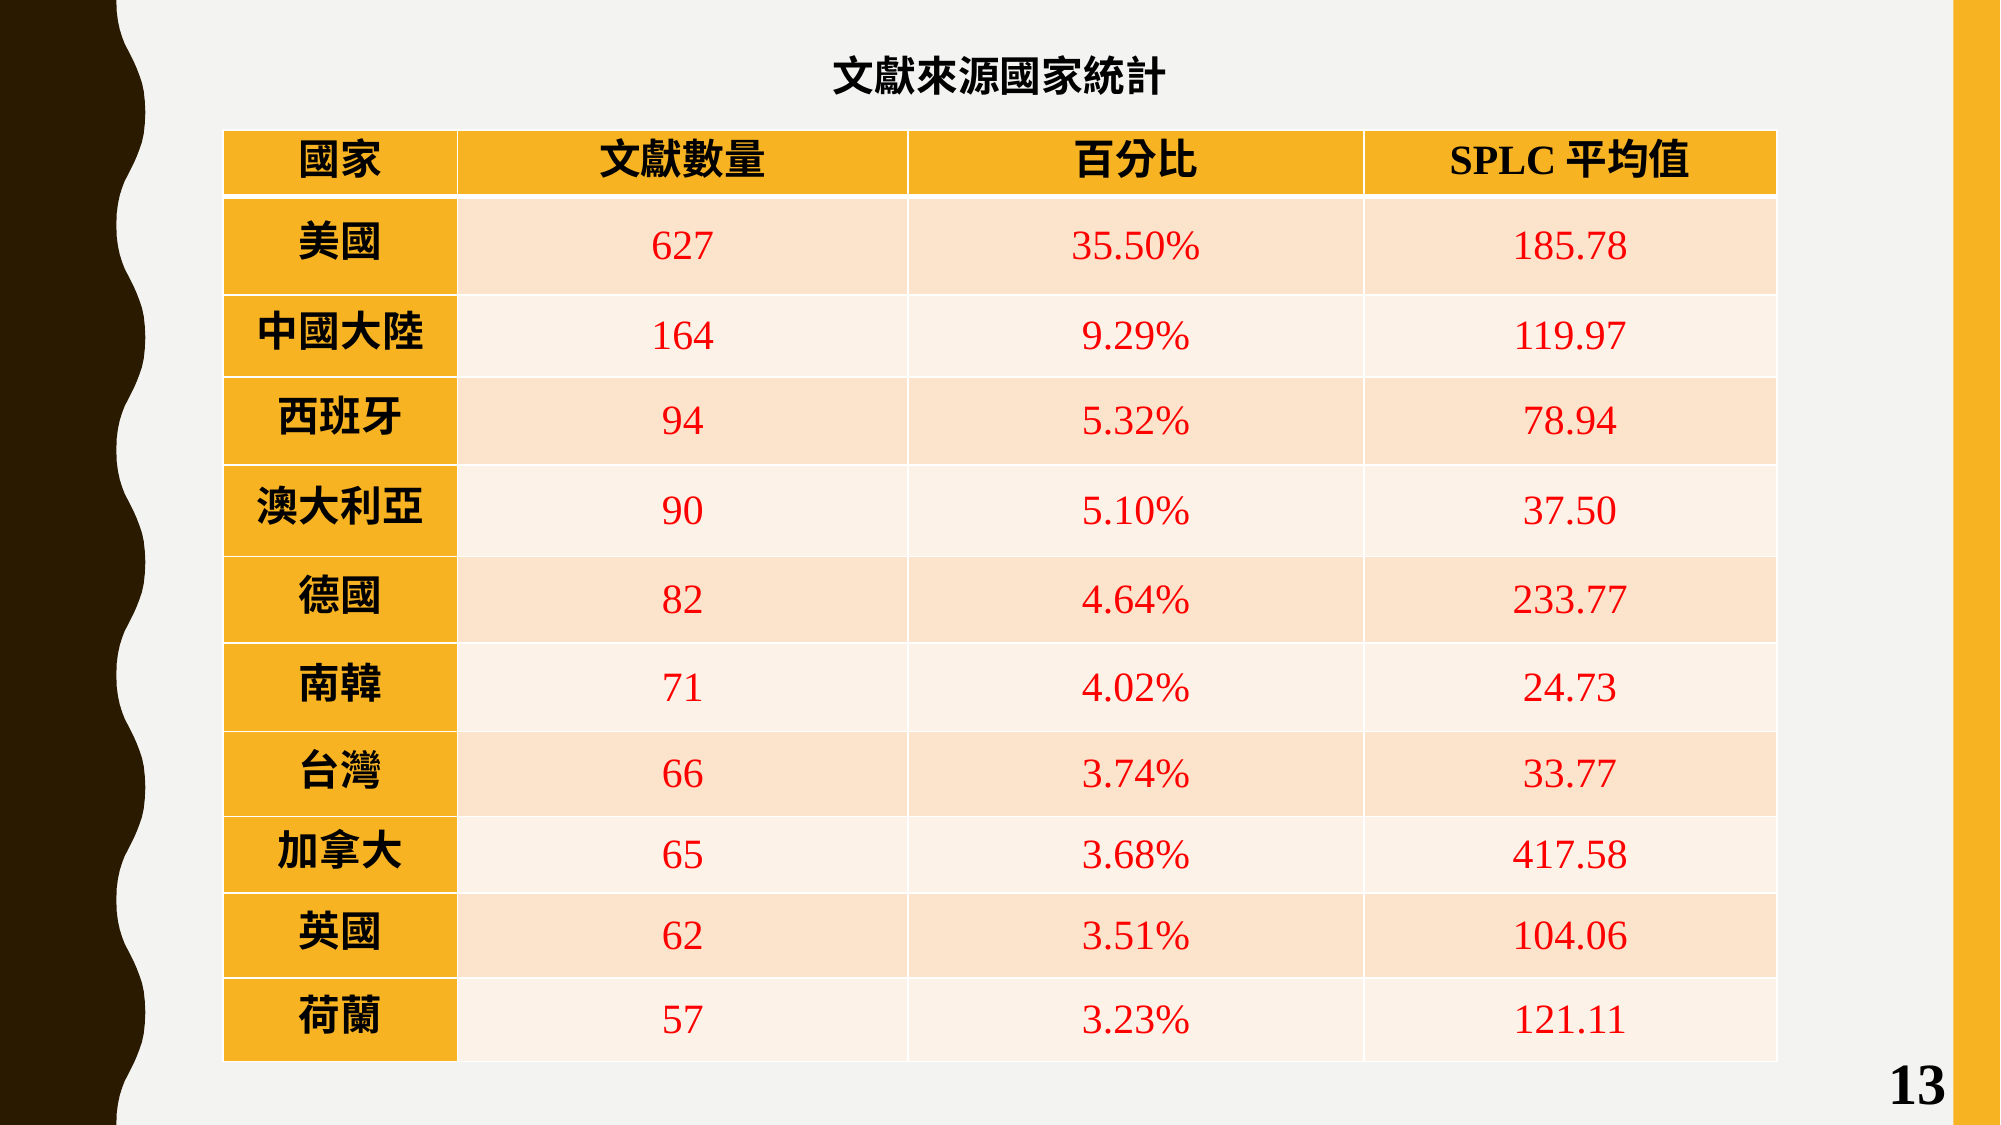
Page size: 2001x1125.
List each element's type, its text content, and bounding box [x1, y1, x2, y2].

table_header 文獻數量 [458, 131, 907, 194]
table_cell 南韓 [224, 644, 457, 731]
table_header SPLC平均值 [1365, 131, 1776, 194]
table_cell 英國 [224, 894, 457, 977]
table_cell 33.77 [1365, 732, 1776, 816]
table_cell 185.78 [1365, 199, 1776, 294]
table_cell 3.23% [909, 979, 1363, 1061]
table_cell 4.02% [909, 644, 1363, 731]
table_cell 627 [458, 199, 907, 294]
table_cell 3.51% [909, 894, 1363, 977]
table_cell 65 [458, 817, 907, 892]
table_cell 90 [458, 466, 907, 556]
table_cell 62 [458, 894, 907, 977]
table_cell 荷蘭 [224, 979, 457, 1061]
table_cell 美國 [224, 199, 457, 294]
table_cell 71 [458, 644, 907, 731]
table_cell 德國 [224, 557, 457, 642]
table_cell 4.64% [909, 557, 1363, 642]
table_cell 24.73 [1365, 644, 1776, 731]
table_cell 3.68% [909, 817, 1363, 892]
table_cell 9.29% [909, 296, 1363, 376]
table_cell 119.97 [1365, 296, 1776, 376]
table_cell 82 [458, 557, 907, 642]
table_cell 台灣 [224, 732, 457, 816]
table_cell 233.77 [1365, 557, 1776, 642]
table_cell 35.50% [909, 199, 1363, 294]
table_cell 5.10% [909, 466, 1363, 556]
table_cell 417.58 [1365, 817, 1776, 892]
table_header 百分比 [909, 131, 1363, 194]
table_cell 中國大陸 [224, 296, 457, 376]
table_cell 104.06 [1365, 894, 1776, 977]
table_header 國家 [224, 131, 457, 194]
table_cell 澳大利亞 [224, 466, 457, 556]
table_cell 66 [458, 732, 907, 816]
table_cell 西班牙 [224, 378, 457, 464]
table_cell 94 [458, 378, 907, 464]
text_box 13 [1873, 1039, 1971, 1124]
table_cell 121.11 [1365, 979, 1776, 1061]
text_box 文獻來源國家統計 [818, 42, 1182, 107]
table_cell 37.50 [1365, 466, 1776, 556]
table_cell 加拿大 [224, 817, 457, 892]
text_box [0, 0, 2000, 75]
table_cell 3.74% [909, 732, 1363, 816]
table_cell 78.94 [1365, 378, 1776, 464]
table_cell 164 [458, 296, 907, 376]
table_cell 57 [458, 979, 907, 1061]
table_cell 5.32% [909, 378, 1363, 464]
